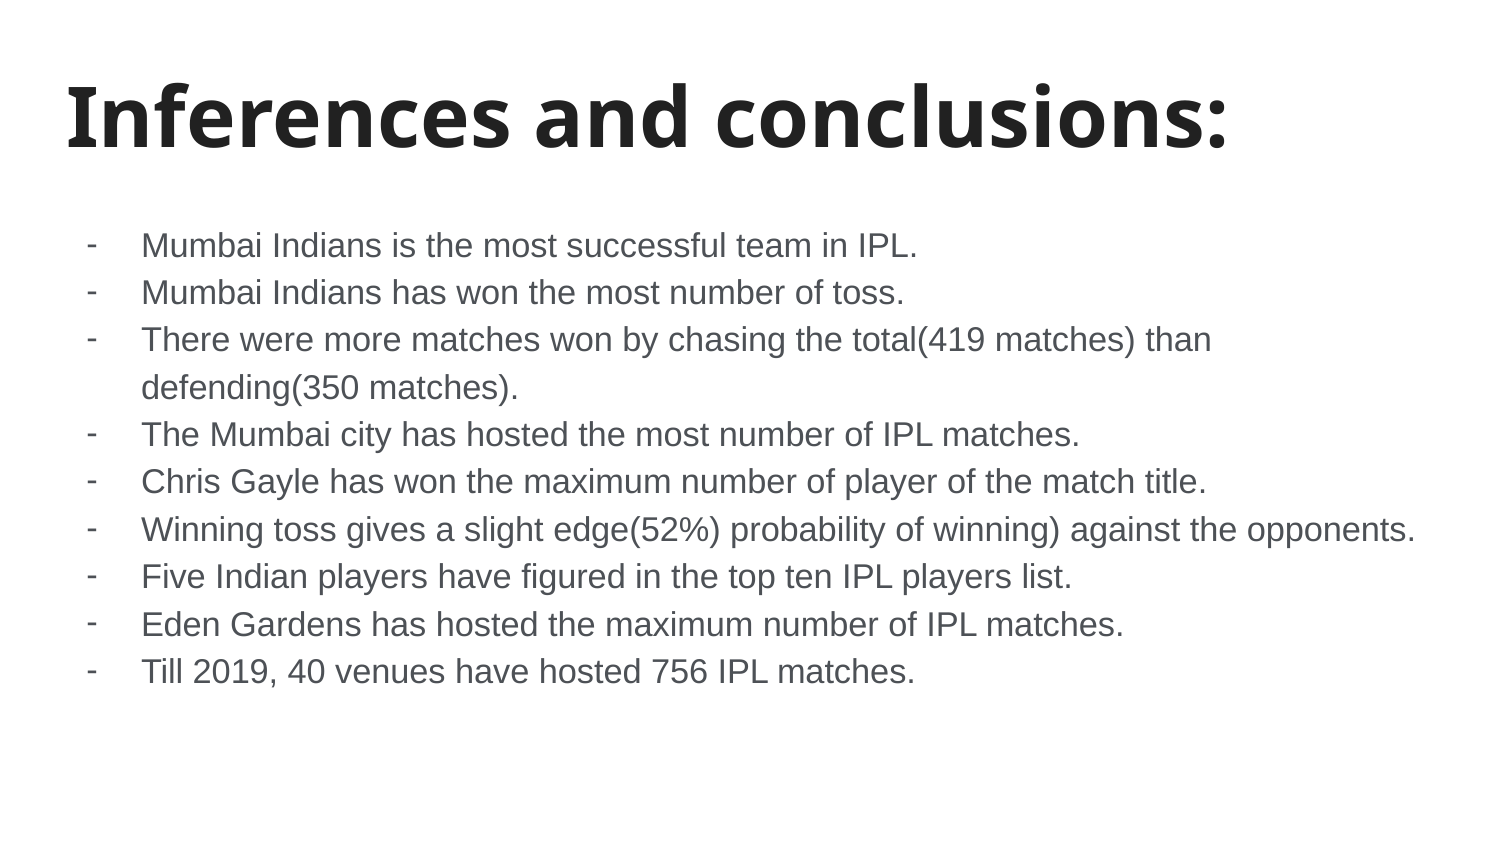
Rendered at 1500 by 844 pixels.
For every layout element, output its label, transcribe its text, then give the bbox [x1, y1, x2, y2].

title Inferences and conclusions: [51, 48, 1449, 180]
list Mumbai Indians is the most successful team in IPL. Mumbai Indians has won the most number of toss. There were more matches won by chasing the total(419 matches) than defending(350 matches). The Mumbai city has hosted the most number of IPL matches. Chris Gayle has won the maximum number of player of the match title. Winning toss gives a slight edge(52%) probability of winning) against the opponents. Five Indian players have figured in the top ten IPL players list. Eden Gardens has hosted the maximum number of IPL matches. Till 2019, 40 venues have hosted 756 IPL matches. [51, 201, 1449, 740]
